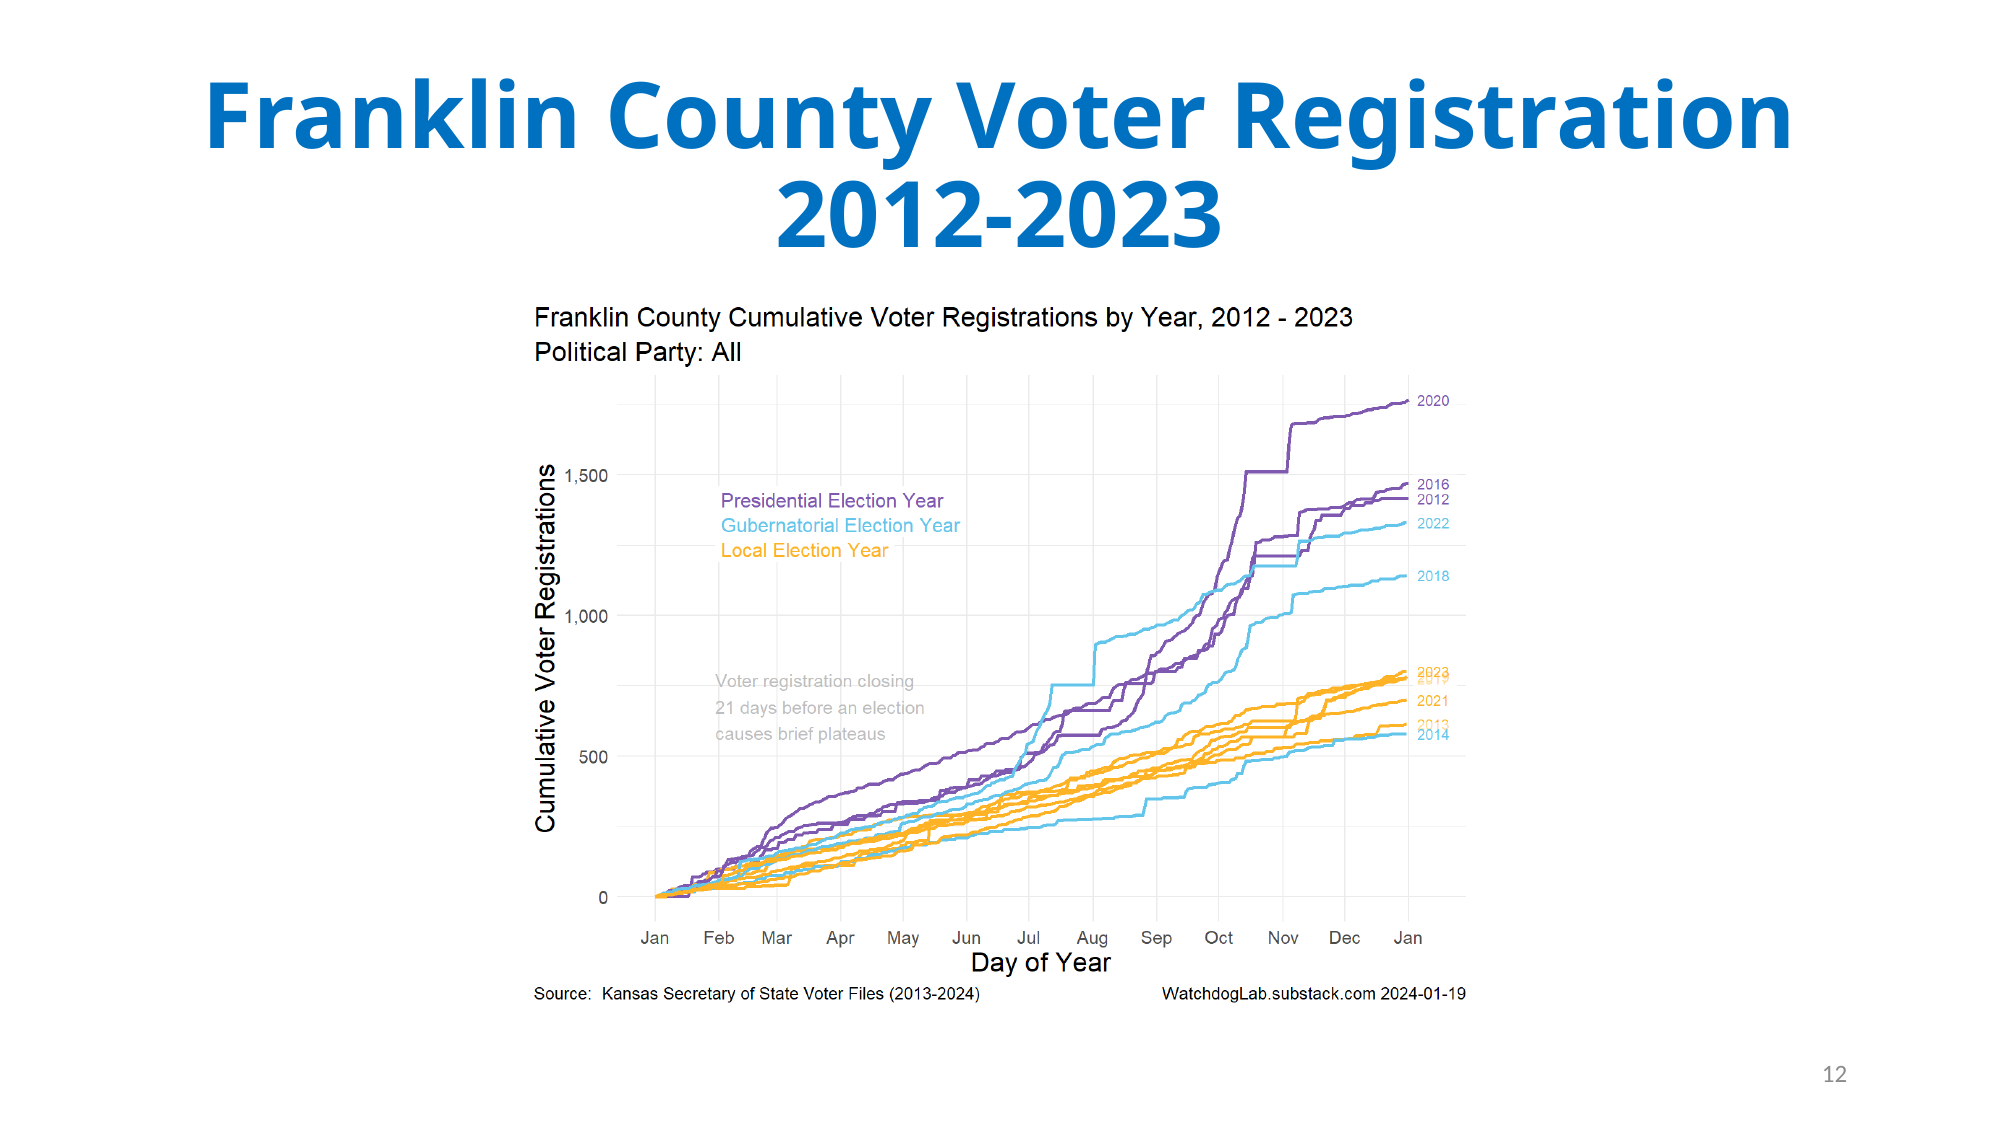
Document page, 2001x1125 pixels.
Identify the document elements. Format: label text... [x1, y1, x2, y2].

picture [524, 297, 1475, 1011]
slide_number ‹#› [1412, 1042, 1863, 1103]
title Franklin County Voter Registration 2012-2023 [137, 59, 1863, 278]
